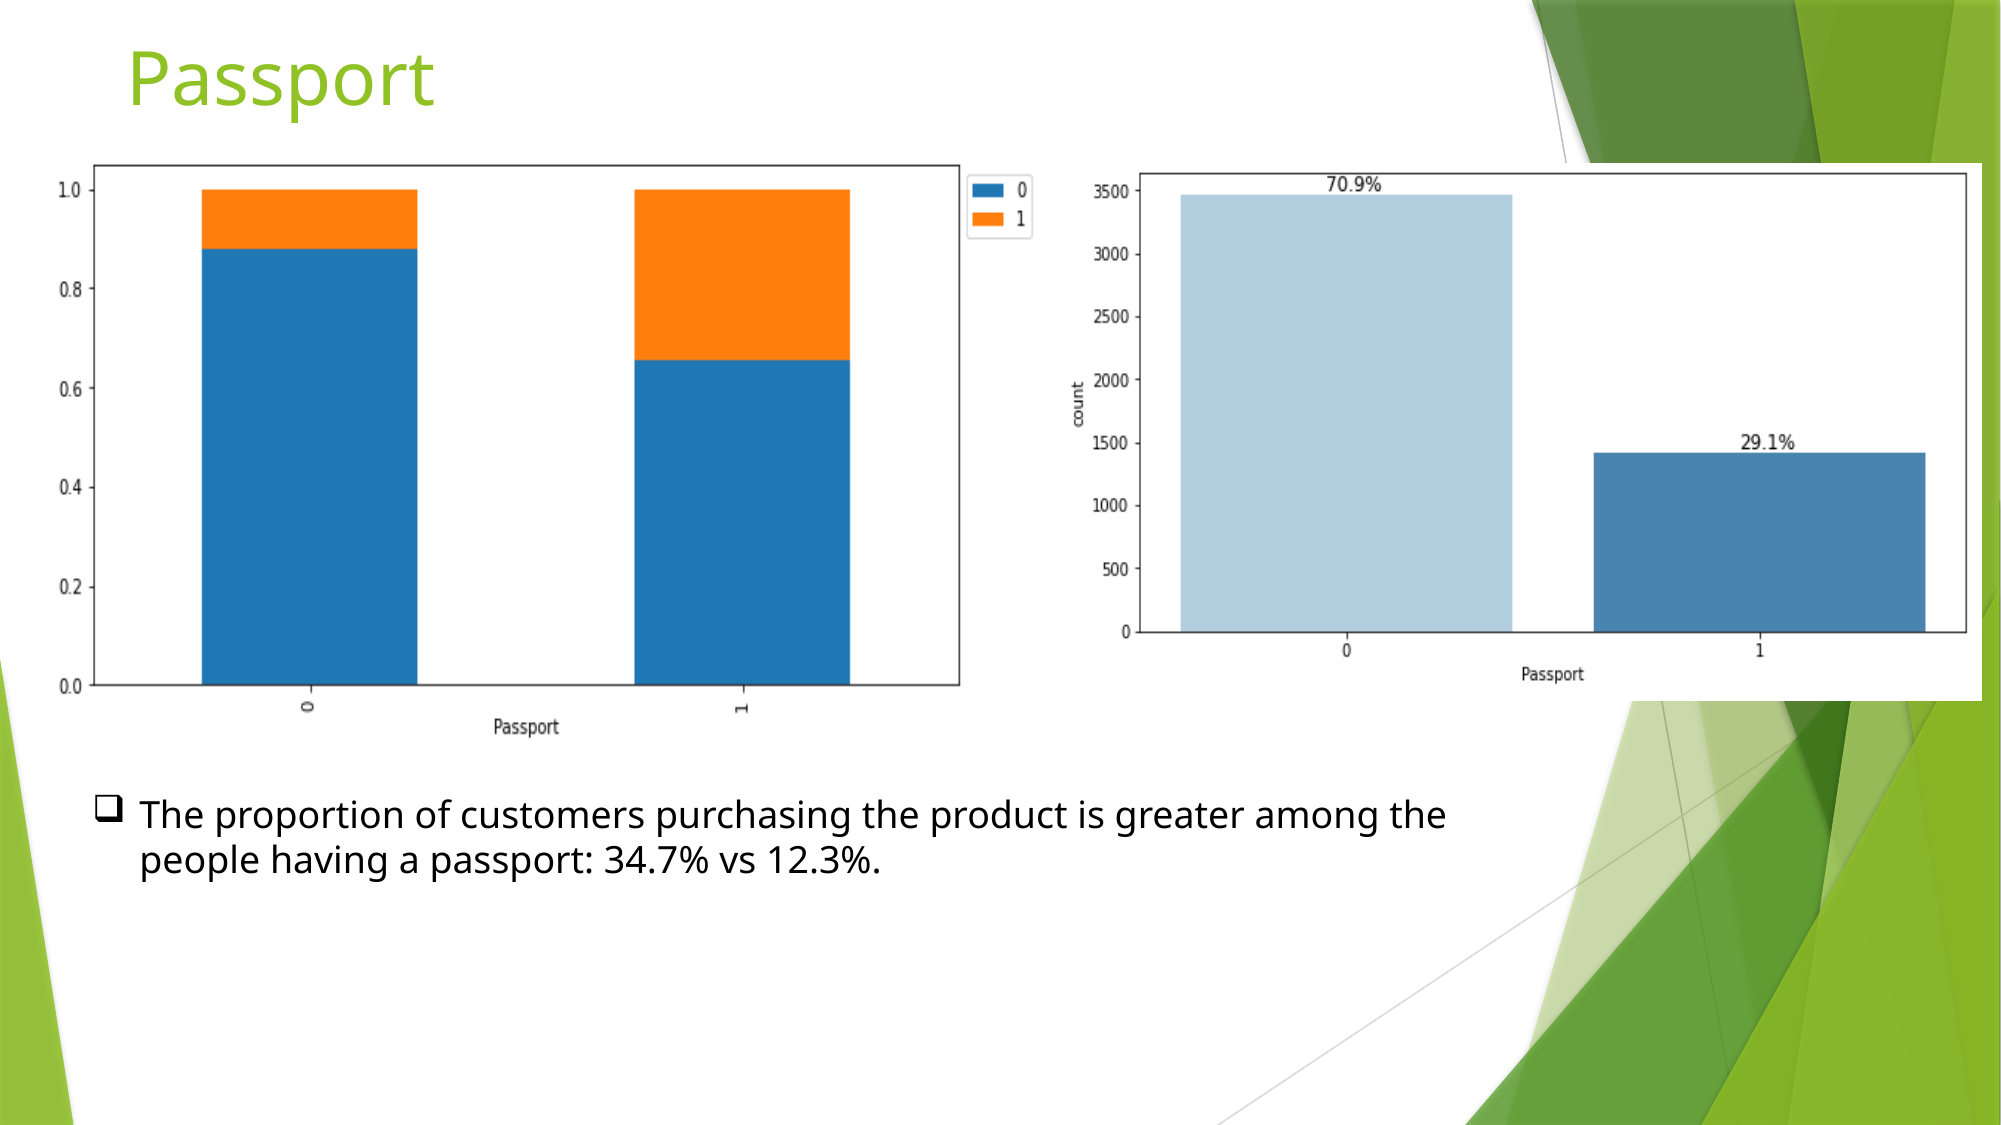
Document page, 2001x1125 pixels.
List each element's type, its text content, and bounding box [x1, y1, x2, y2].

picture [43, 144, 1042, 745]
text_box The proportion of customers purchasing the product is greater among the people having a passport: 34.7% vs 12.3%. [77, 783, 1585, 889]
picture [1061, 162, 1982, 702]
title Passport [111, 22, 1522, 240]
